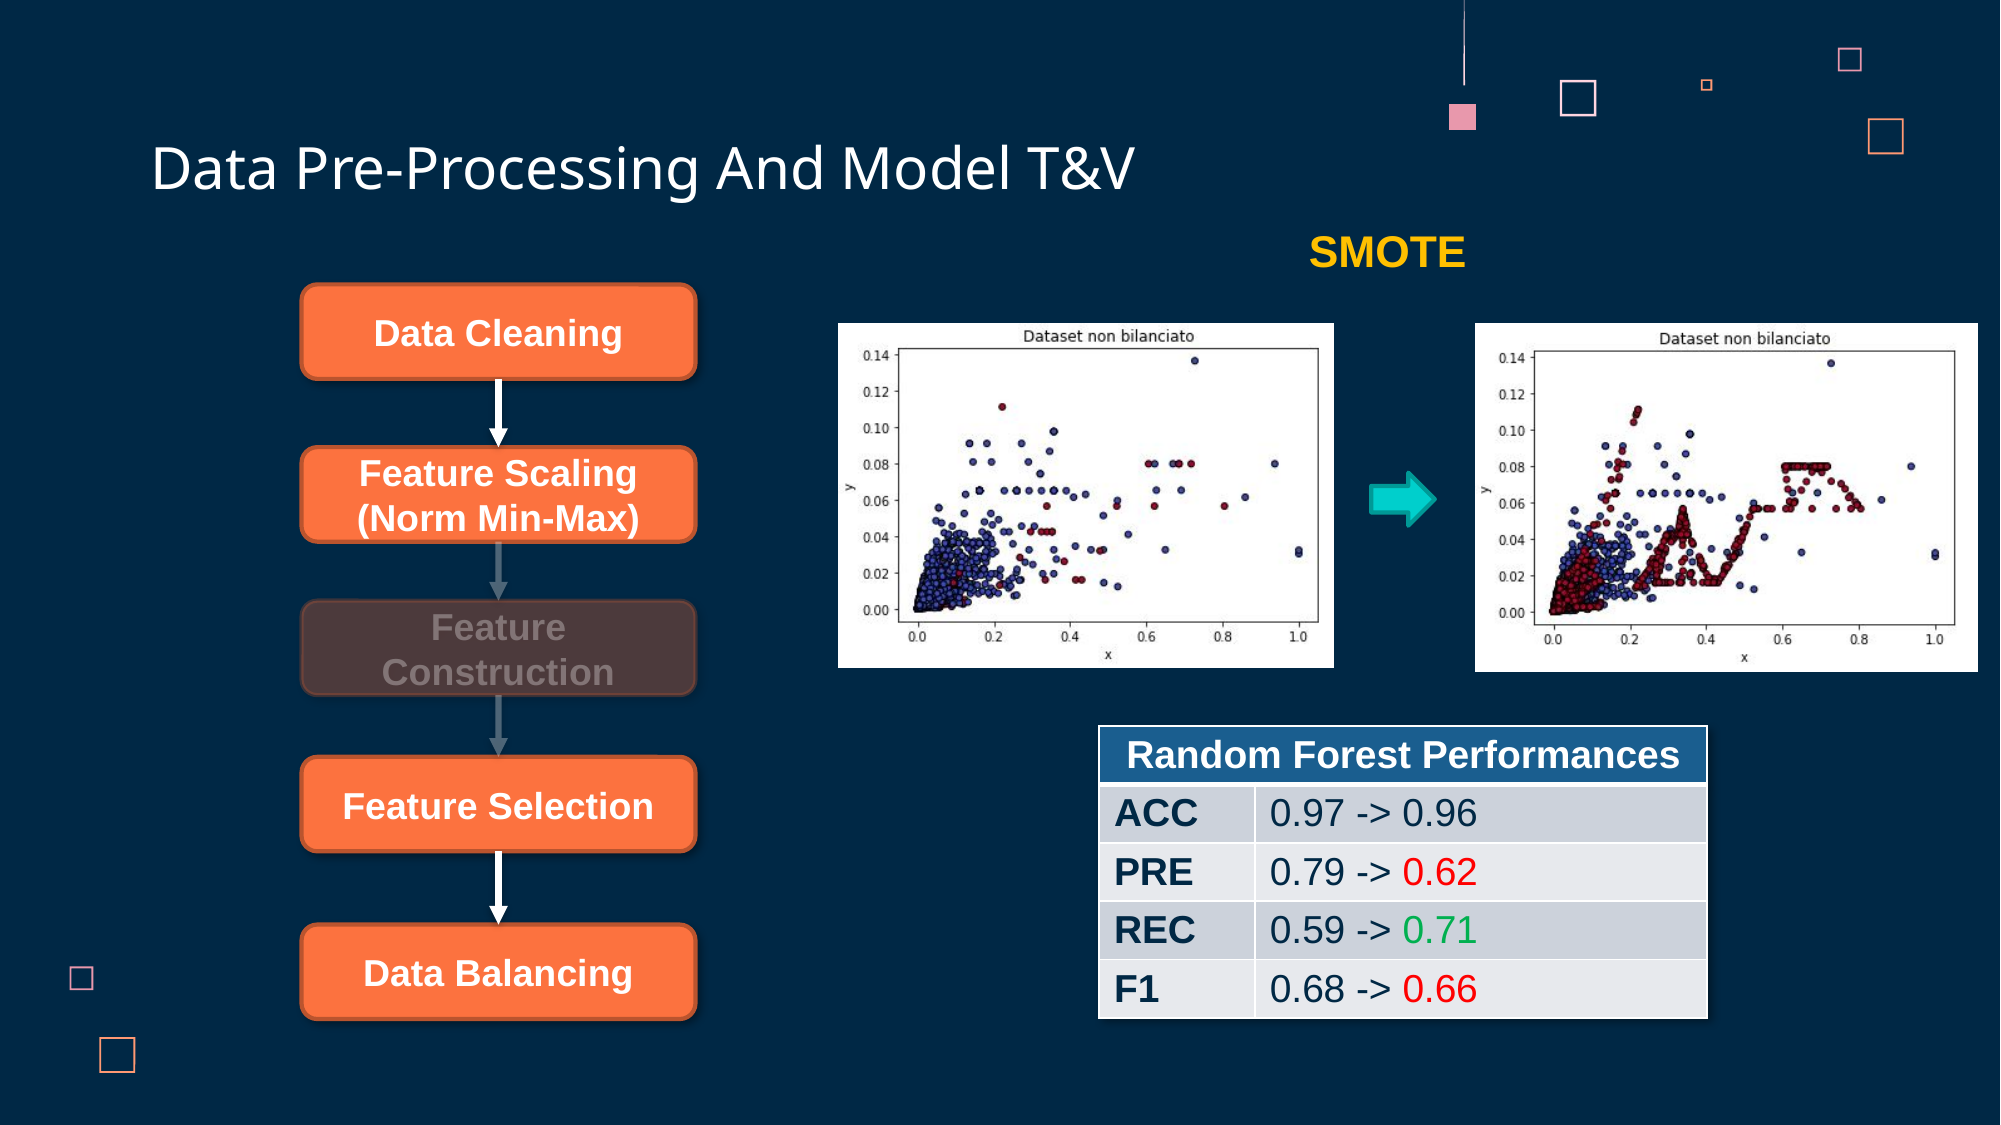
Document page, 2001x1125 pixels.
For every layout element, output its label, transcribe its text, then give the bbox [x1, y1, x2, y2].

text_box Data Cleaning [299, 282, 698, 381]
title Data Pre-Processing And Model T&V [135, 90, 1676, 217]
text_box [1369, 470, 1437, 528]
table_cell REC [1100, 902, 1254, 959]
table_cell 0.68 -> 0.66 [1256, 960, 1706, 1017]
table_cell ACC [1100, 787, 1254, 842]
table_cell F1 [1100, 960, 1254, 1017]
picture [837, 323, 1334, 668]
list SMOTE [1240, 217, 1502, 289]
picture [1475, 323, 1978, 672]
table_header Random Forest Performances [1100, 727, 1706, 782]
table_cell PRE [1100, 844, 1254, 900]
text_box Feature Construction [299, 598, 698, 698]
text_box Feature Scaling (Norm Min-Max) [299, 445, 698, 544]
text_box Data Balancing [299, 922, 698, 1022]
table_cell 0.59 -> 0.71 [1256, 902, 1706, 959]
table_cell 0.79 -> 0.62 [1256, 844, 1706, 900]
text_box Feature Selection [299, 754, 698, 854]
table_cell 0.97 -> 0.96 [1256, 787, 1706, 842]
